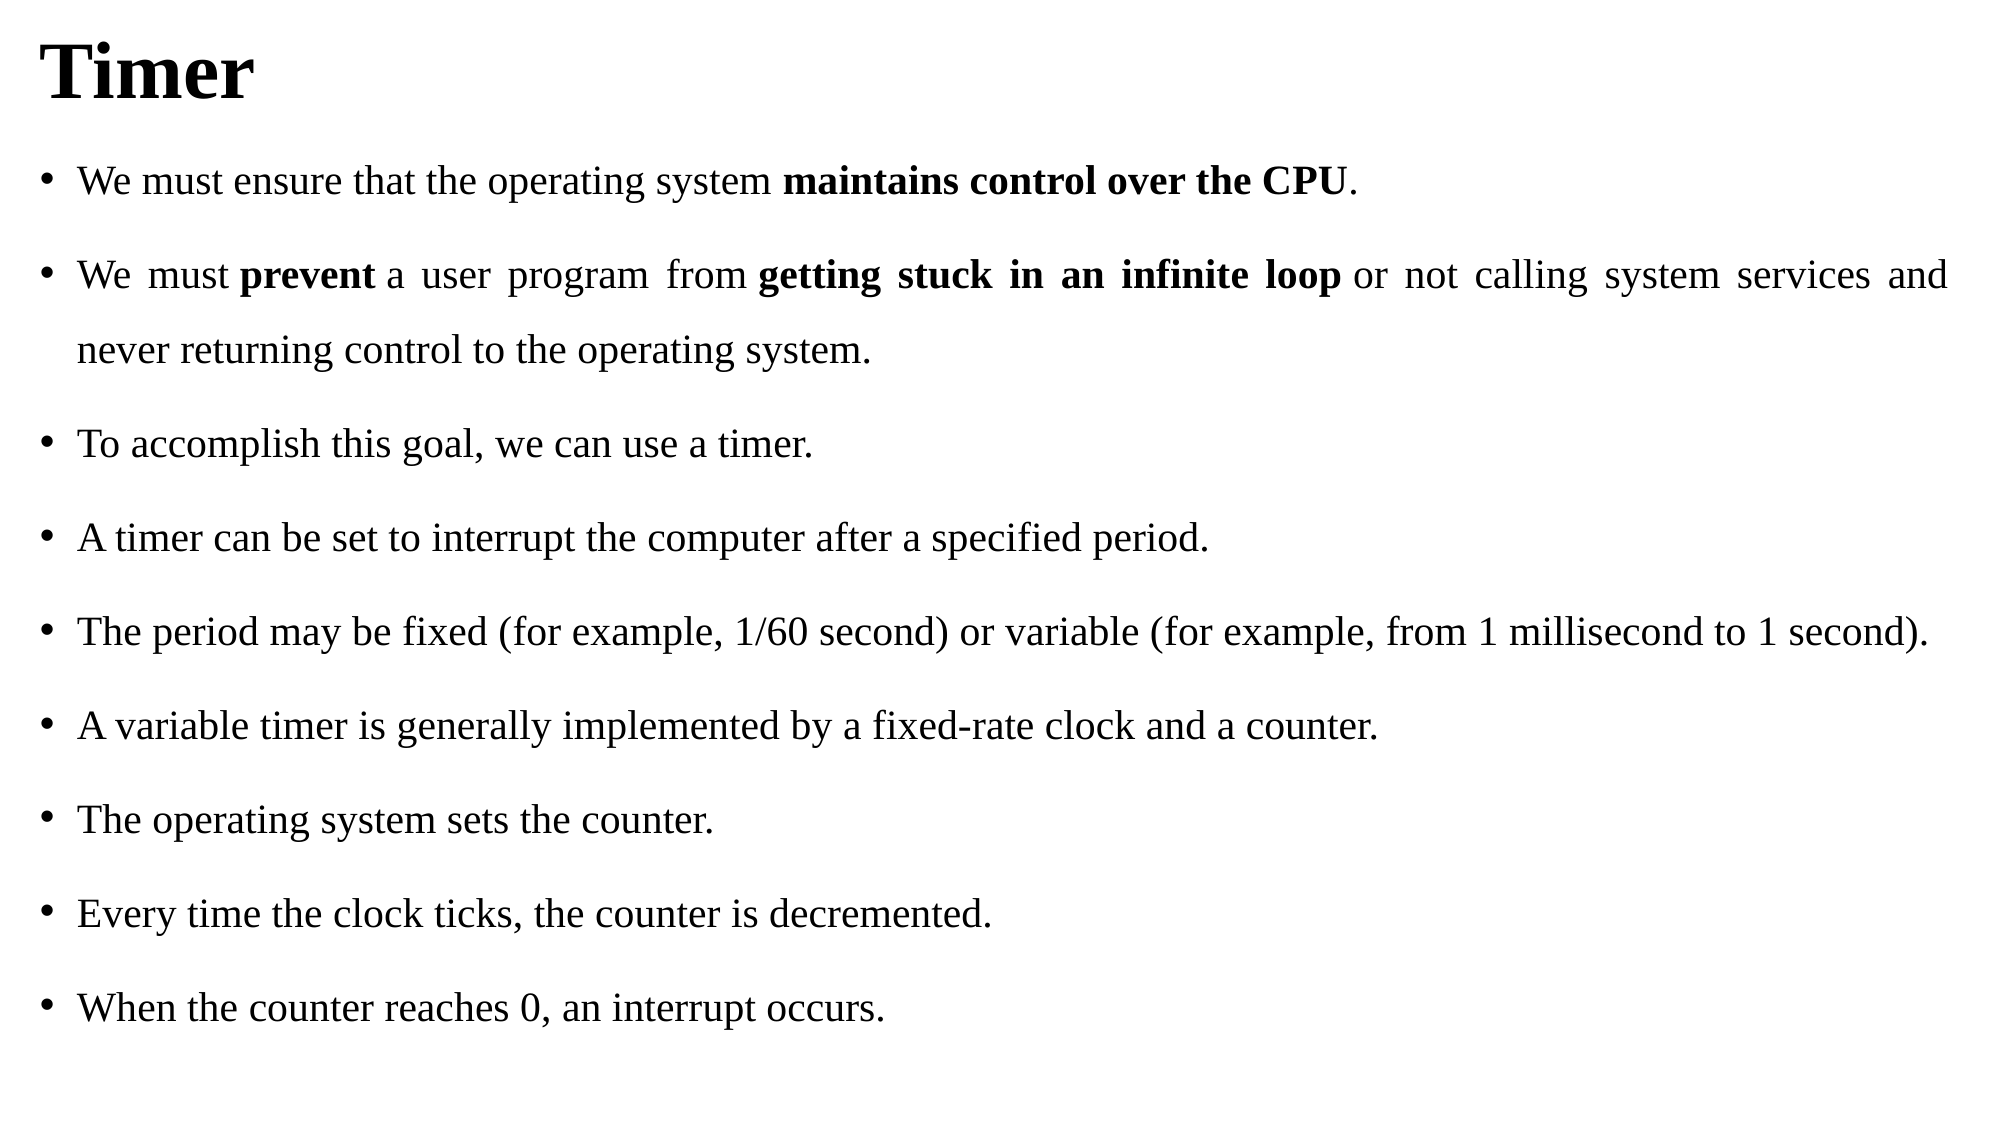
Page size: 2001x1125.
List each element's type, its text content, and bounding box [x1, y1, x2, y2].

list We must ensure that the operating system maintains control over the CPU. We must prevent a user program from getting stuck in an infinite loop or not calling system services and never returning control to the operating system. To accomplish this goal, we can use a timer. A timer can be set to interrupt the computer after a specified period. The period may be fixed (for example, 1/60 second) or variable (for example, from 1 millisecond to 1 second). A variable timer is generally implemented by a fixed-rate clock and a counter. The operating system sets the counter. Every time the clock ticks, the counter is decremented. When the counter reaches 0, an interrupt occurs. [25, 120, 1964, 1089]
title Timer [25, 20, 1825, 120]
